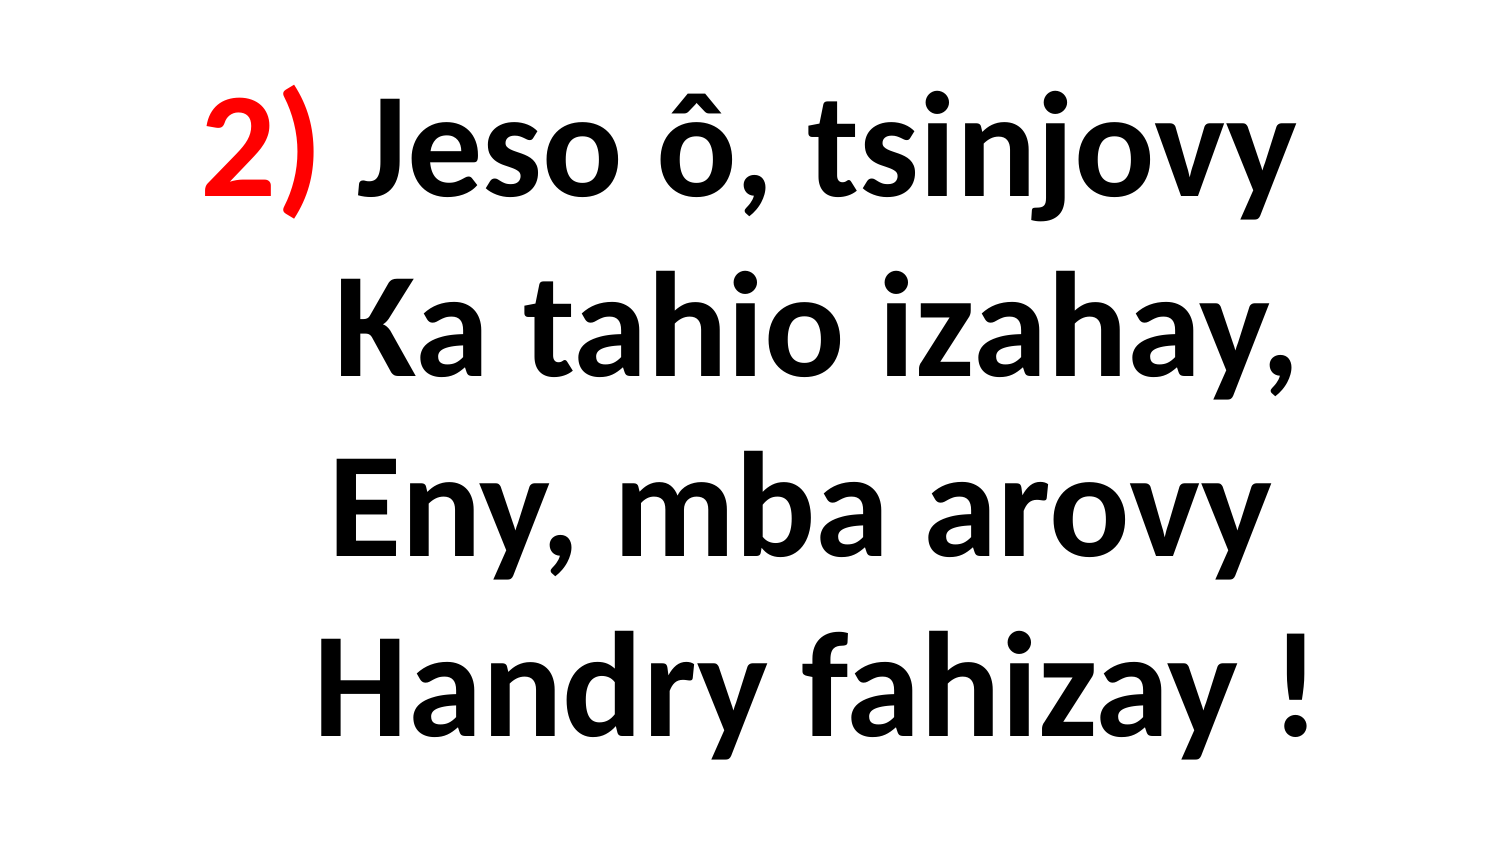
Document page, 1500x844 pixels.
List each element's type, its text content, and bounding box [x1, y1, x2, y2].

title 2) Jeso ô, tsinjovy Ka tahio izahay, Eny, mba arovy Handry fahizay ! [0, 309, 1500, 505]
